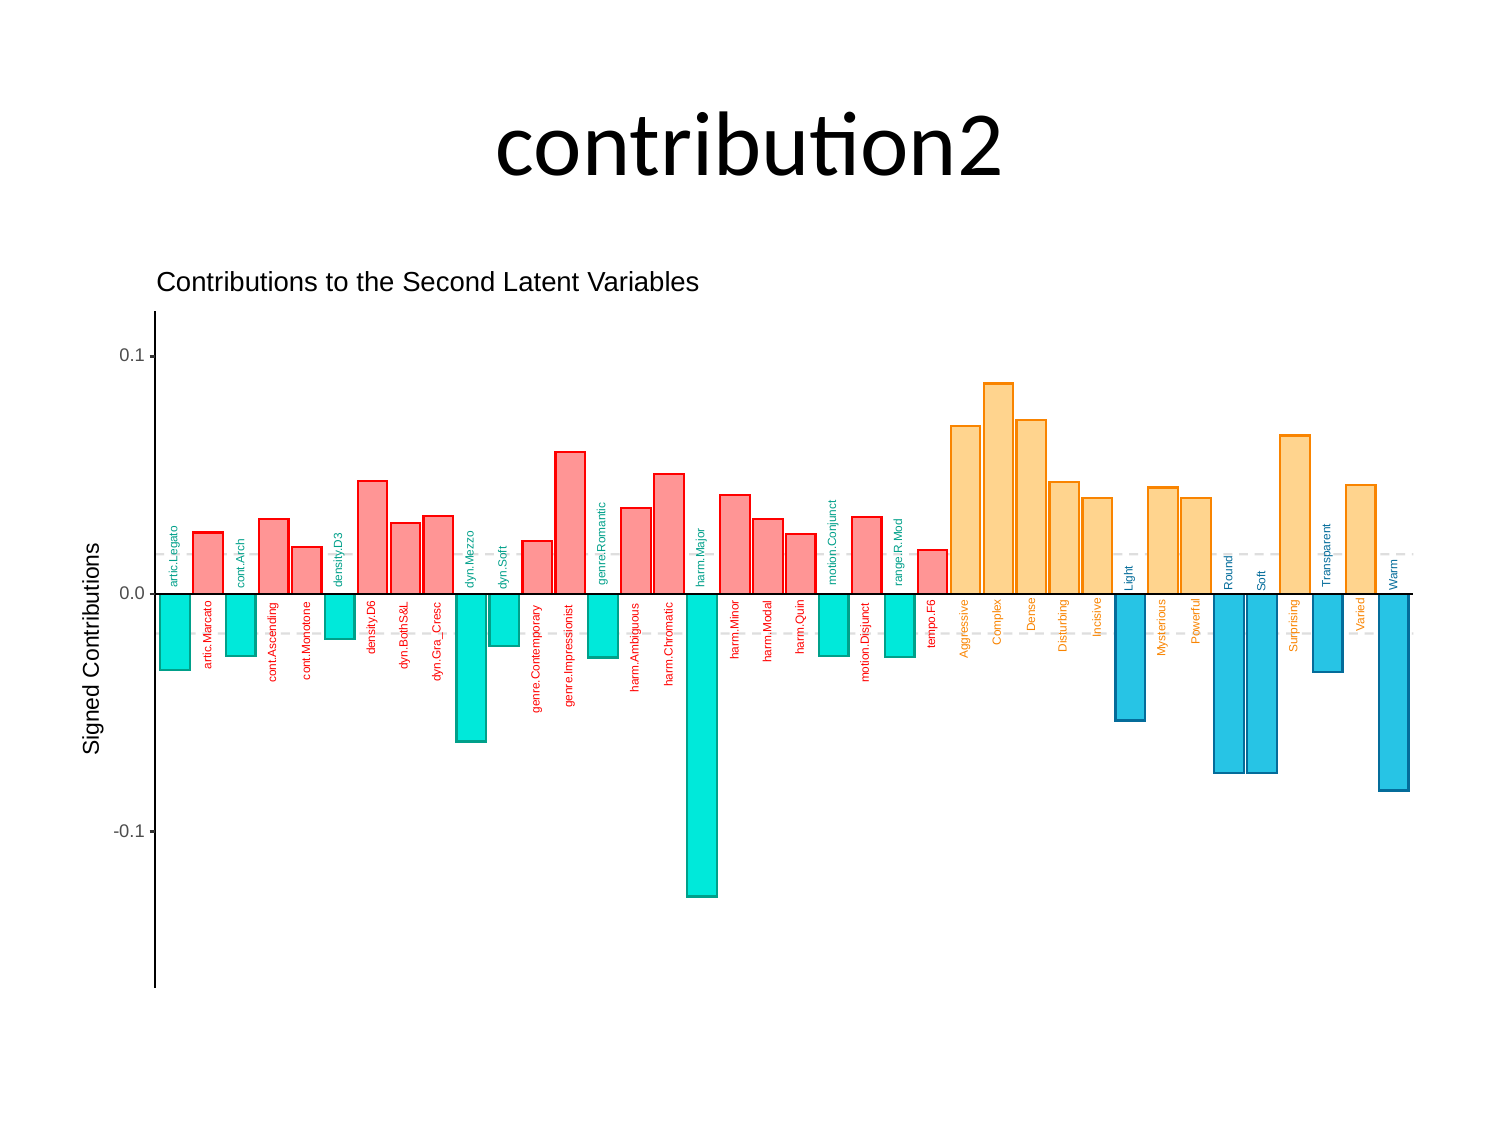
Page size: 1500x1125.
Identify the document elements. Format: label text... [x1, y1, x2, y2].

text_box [74, 262, 1426, 1006]
title contribution2 [75, 45, 1425, 233]
